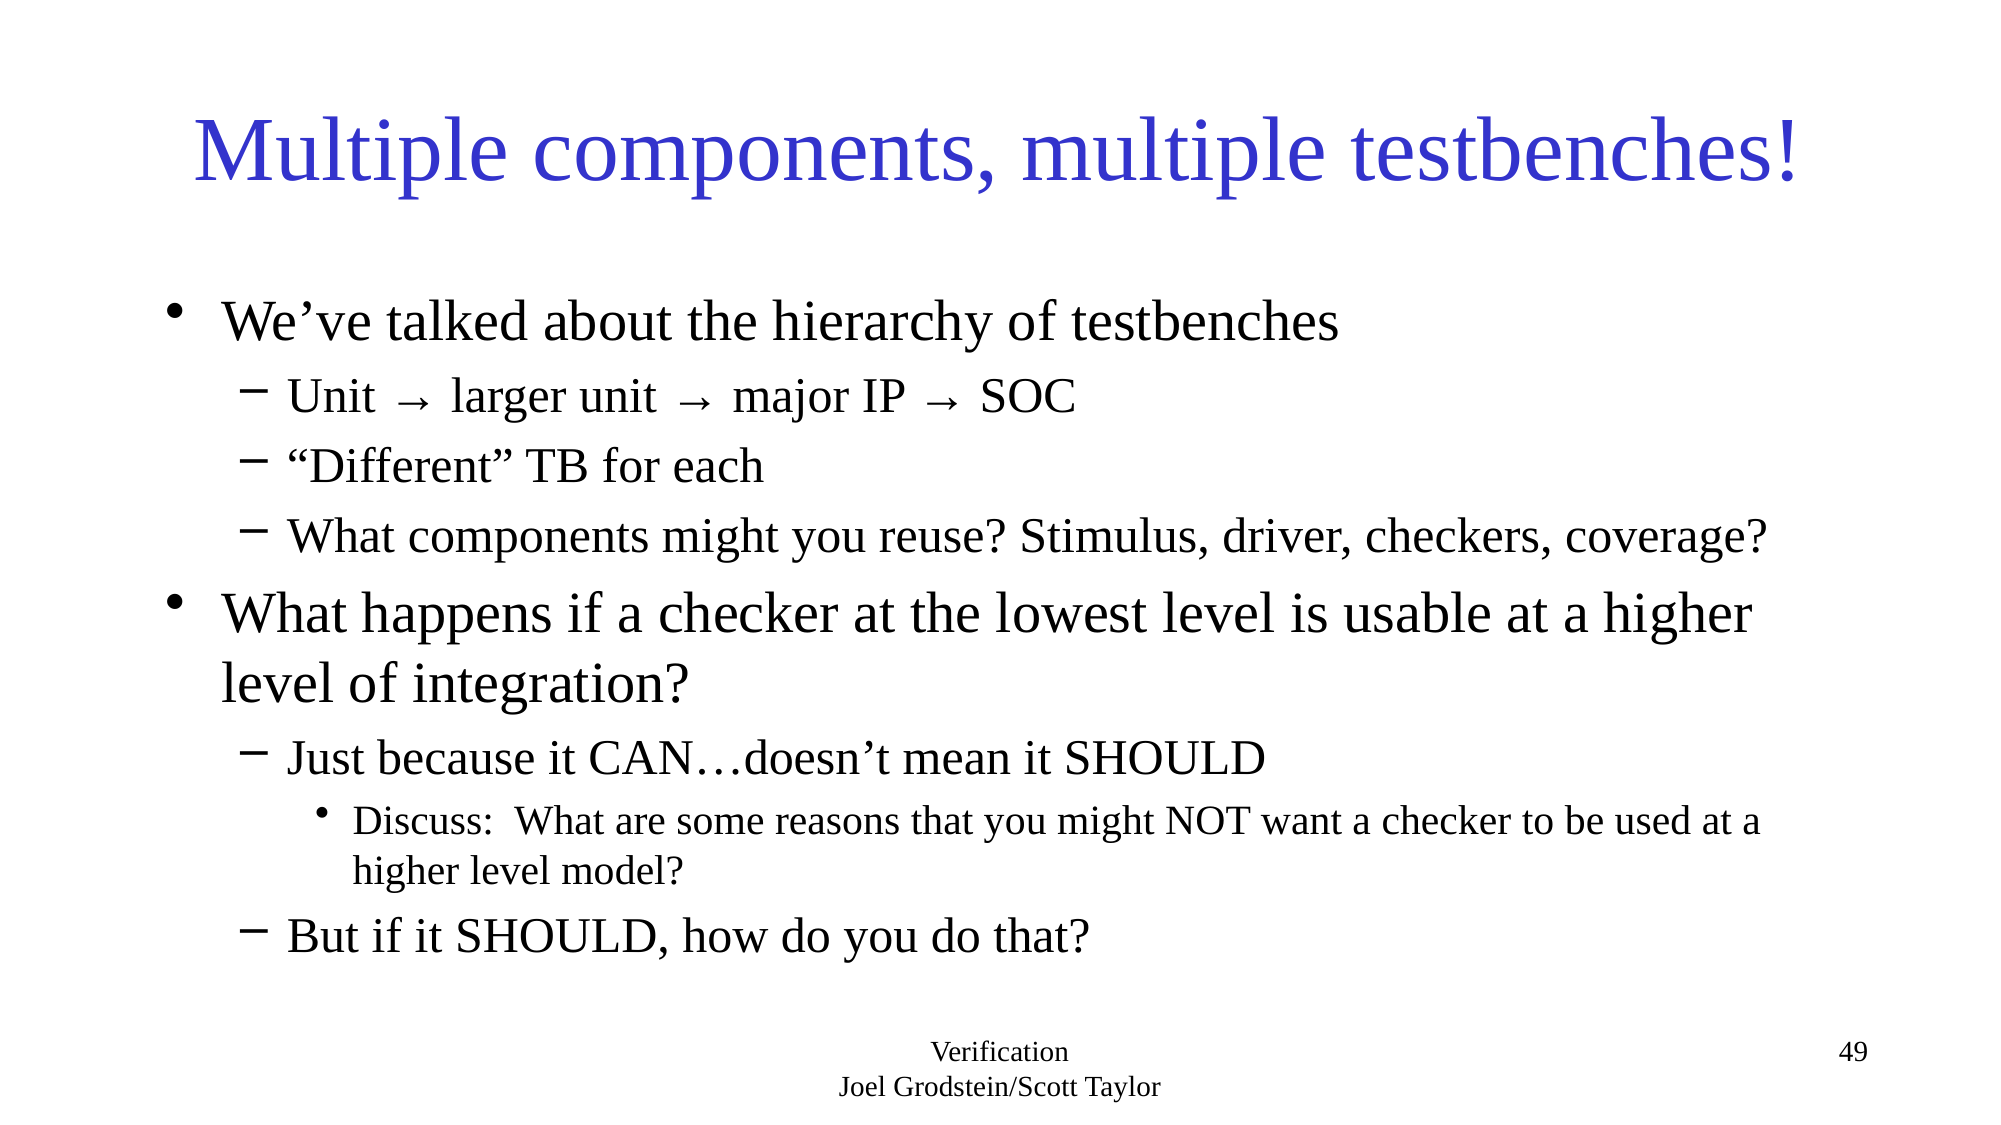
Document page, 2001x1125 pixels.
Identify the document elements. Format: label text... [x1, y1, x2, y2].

list We’ve talked about the hierarchy of testbenches Unit → larger unit → major IP → SOC “Different” TB for each What components might you reuse? Stimulus, driver, checkers, coverage? What happens if a checker at the lowest level is usable at a higher level of integration? Just because it CAN…doesn’t mean it SHOULD Discuss: What are some reasons that you might NOT want a checker to be used at a higher level model? But if it SHOULD, how do you do that? [150, 275, 1850, 1000]
title Multiple components, multiple testbenches! [150, 50, 1850, 238]
footer Verification Joel Grodstein/Scott Taylor [683, 1024, 1317, 1101]
